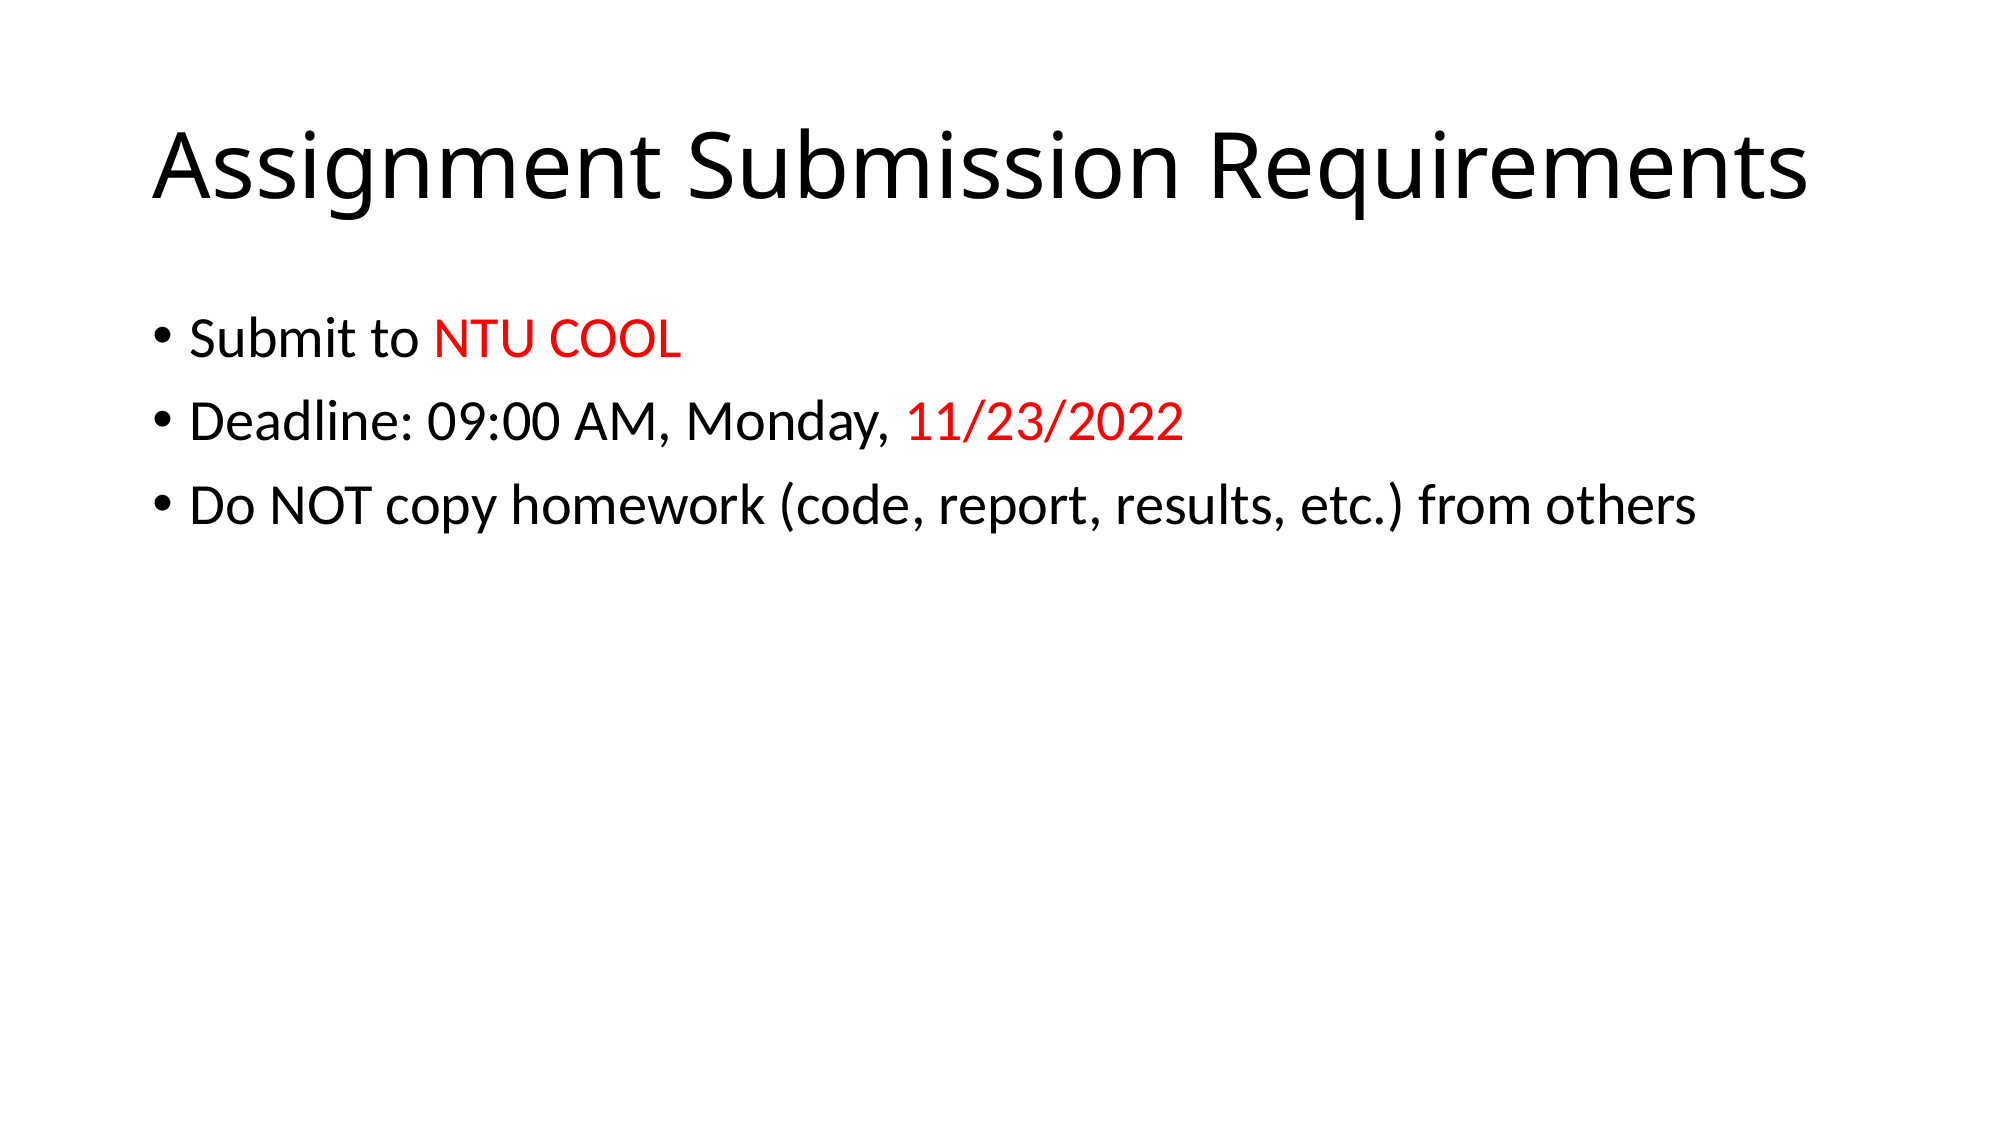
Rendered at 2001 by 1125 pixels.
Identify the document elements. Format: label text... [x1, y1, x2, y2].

list Submit to NTU COOL Deadline: 09:00 AM, Monday, 11/23/2022 Do NOT copy homework (code, report, results, etc.) from others [137, 299, 1863, 1014]
title Assignment Submission Requirements [137, 59, 1863, 278]
